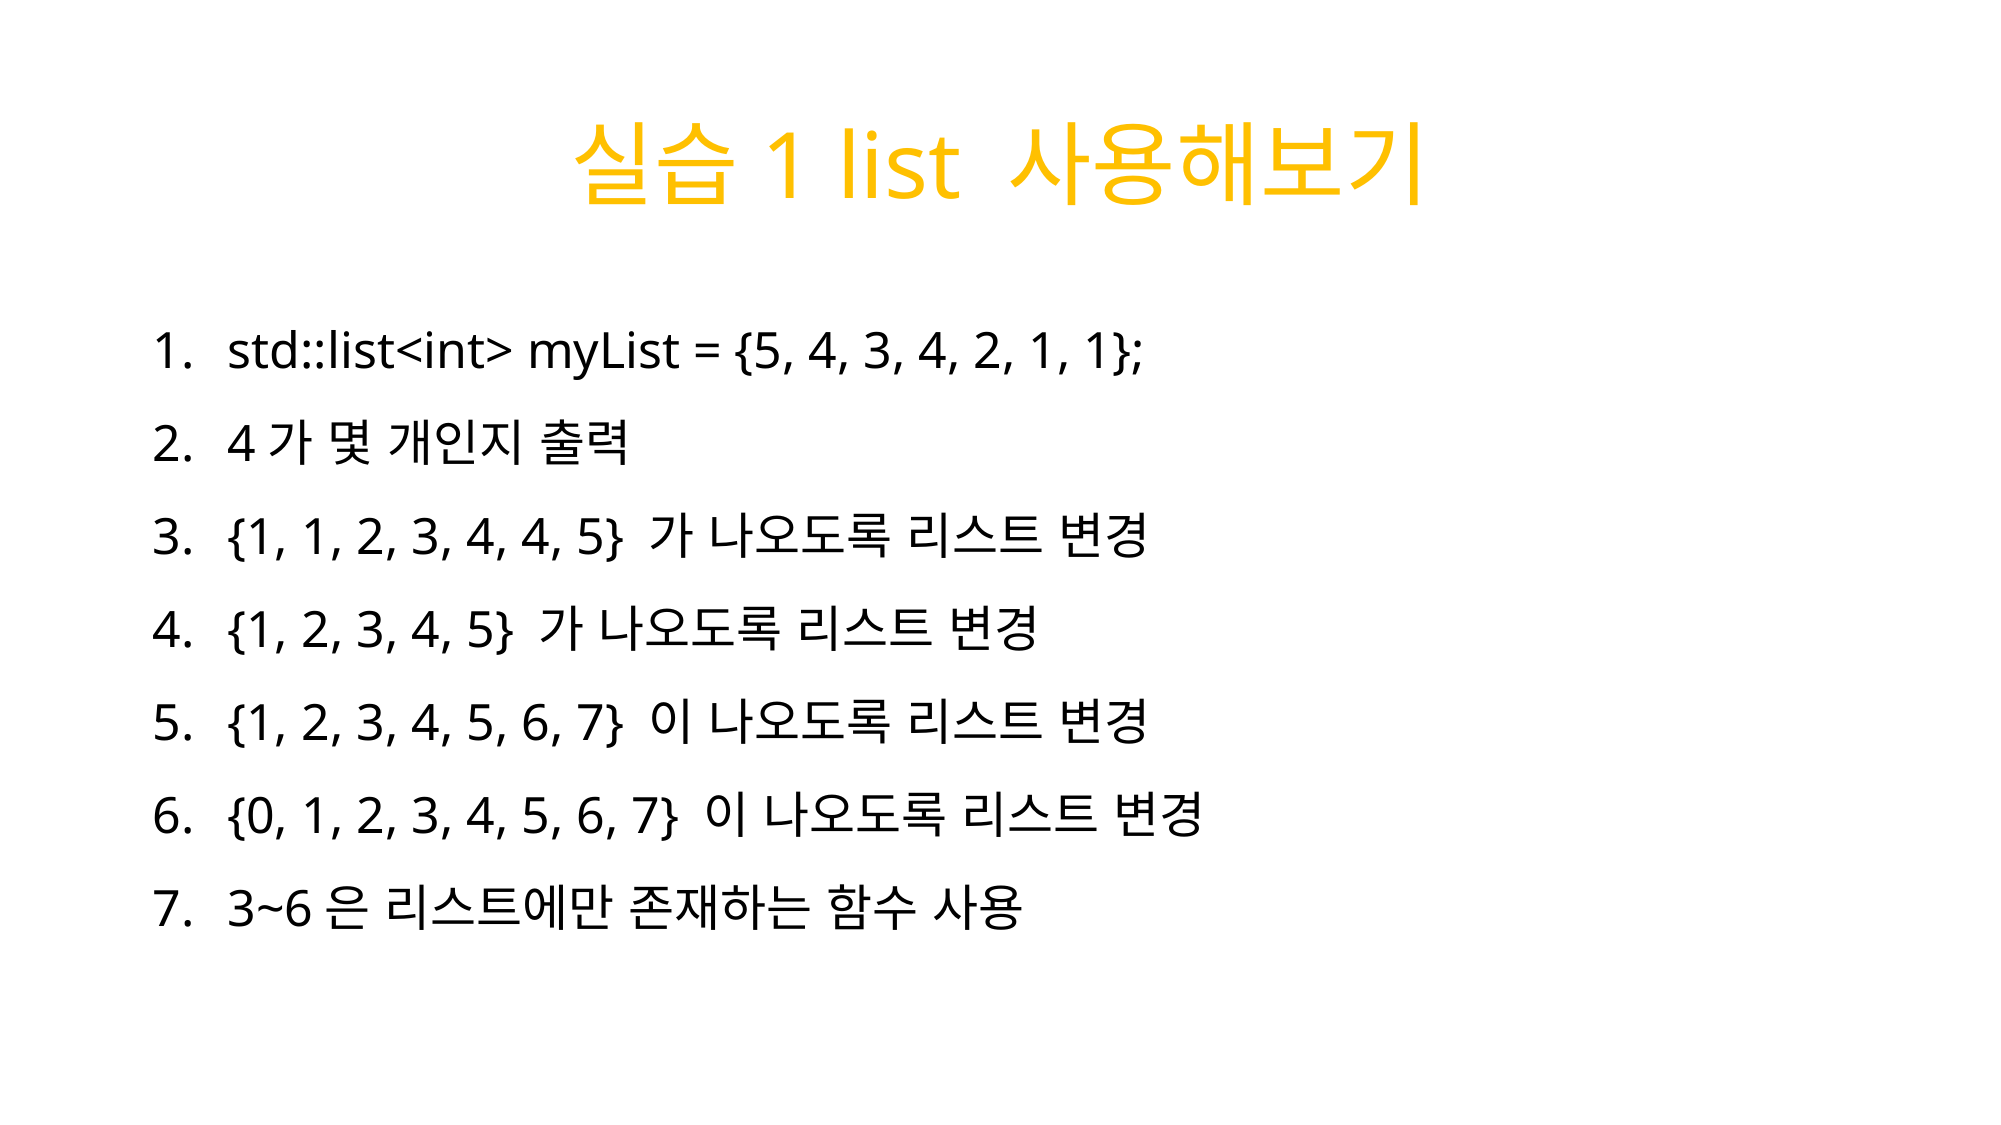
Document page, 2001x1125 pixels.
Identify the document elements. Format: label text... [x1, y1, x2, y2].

list std::list<int> myList = {5, 4, 3, 4, 2, 1, 1}; 4가 몇 개인지 출력 {1, 1, 2, 3, 4, 4, 5} 가 나오도록 리스트 변경 {1, 2, 3, 4, 5} 가 나오도록 리스트 변경 {1, 2, 3, 4, 5, 6, 7} 이 나오도록 리스트 변경 {0, 1, 2, 3, 4, 5, 6, 7} 이 나오도록 리스트 변경 3~6은 리스트에만 존재하는 함수 사용 [137, 299, 1863, 1066]
title 실습1 list 사용해보기 [137, 59, 1863, 278]
